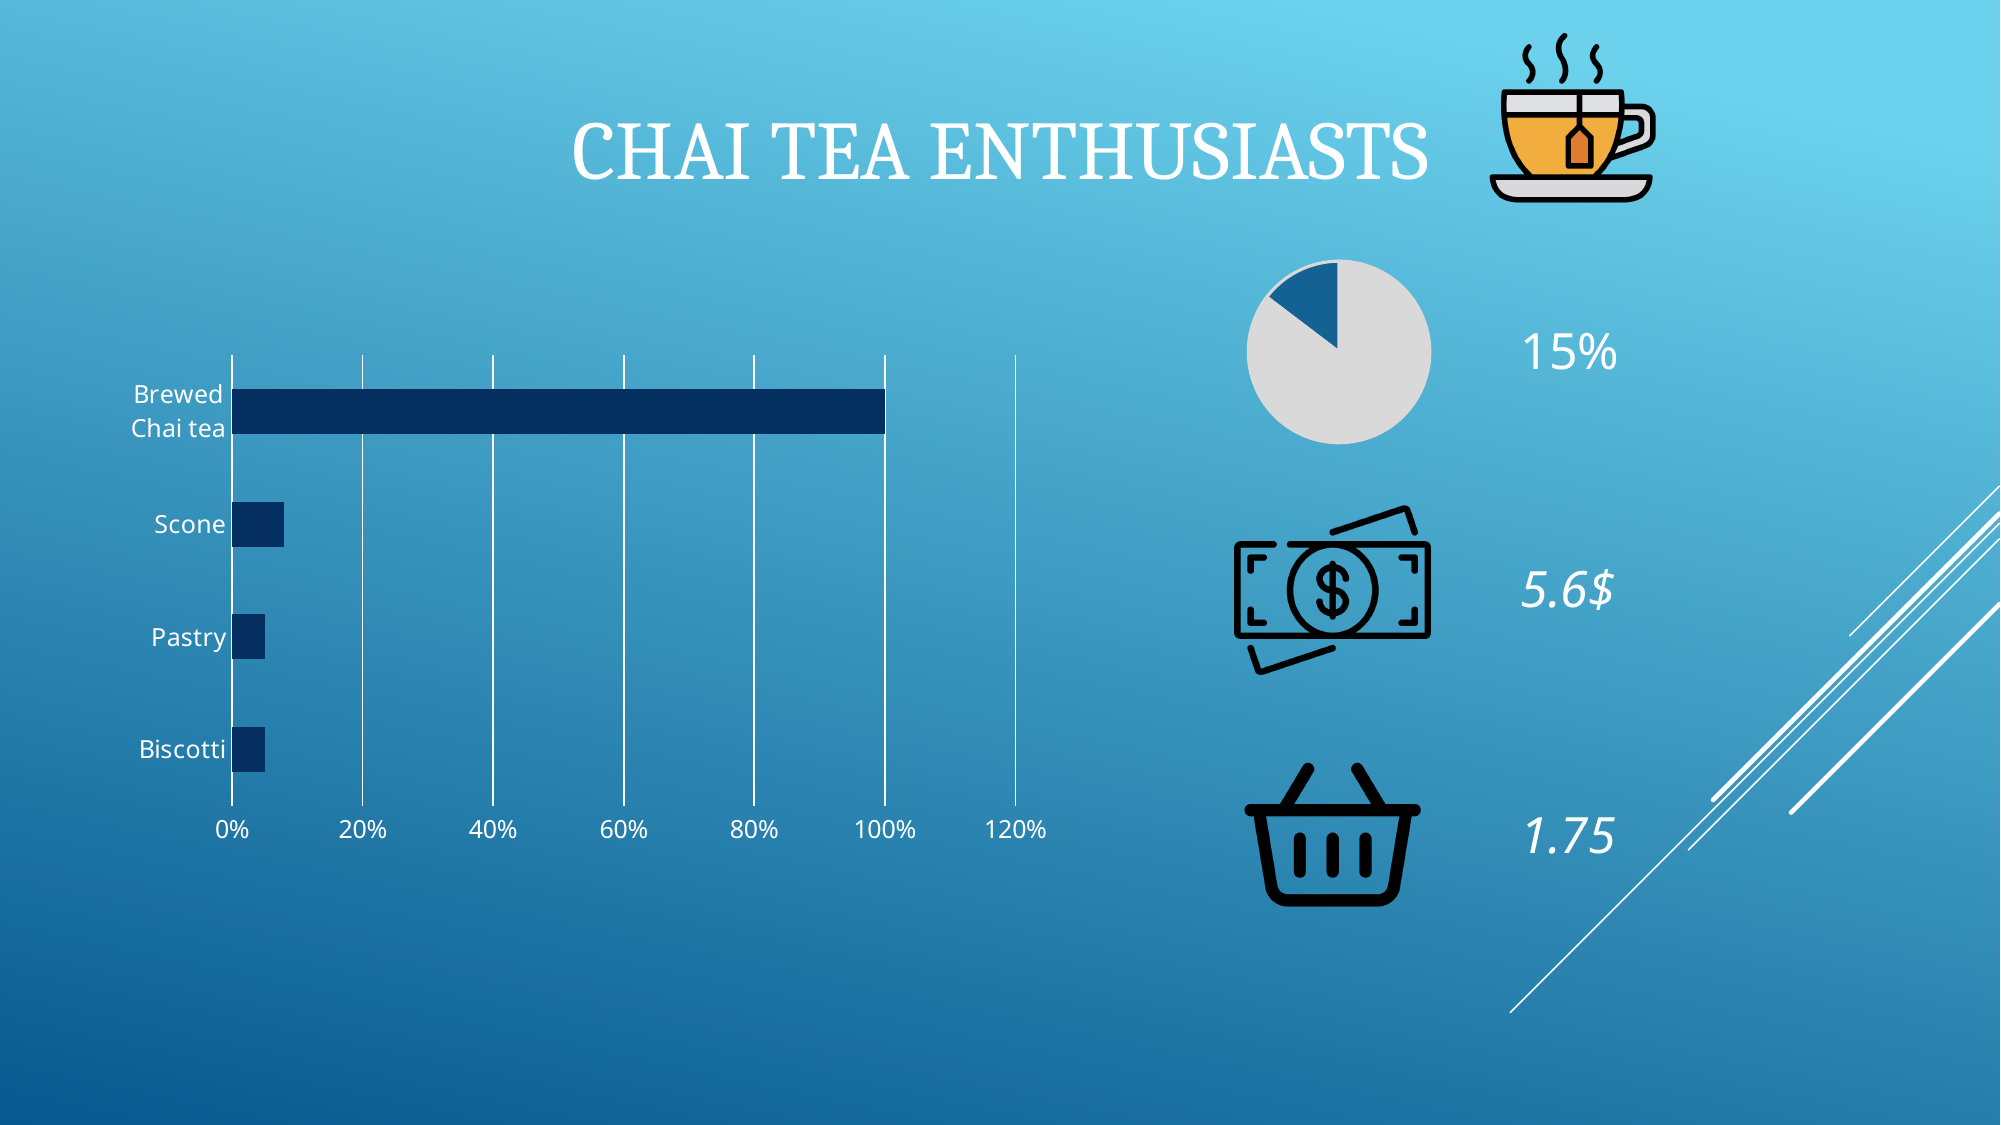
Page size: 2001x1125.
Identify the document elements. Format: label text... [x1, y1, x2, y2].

picture [1234, 491, 1431, 689]
text_box 5.6$ [1505, 550, 1661, 626]
text_box 15% [1518, 312, 1650, 387]
chart [111, 344, 1067, 857]
chart [1147, 237, 1518, 462]
picture [1234, 736, 1431, 933]
picture [1481, 27, 1662, 208]
text_box 1.75 [1505, 796, 1643, 872]
title CHAI TEA ENTHUSIASTS [80, 23, 1923, 271]
